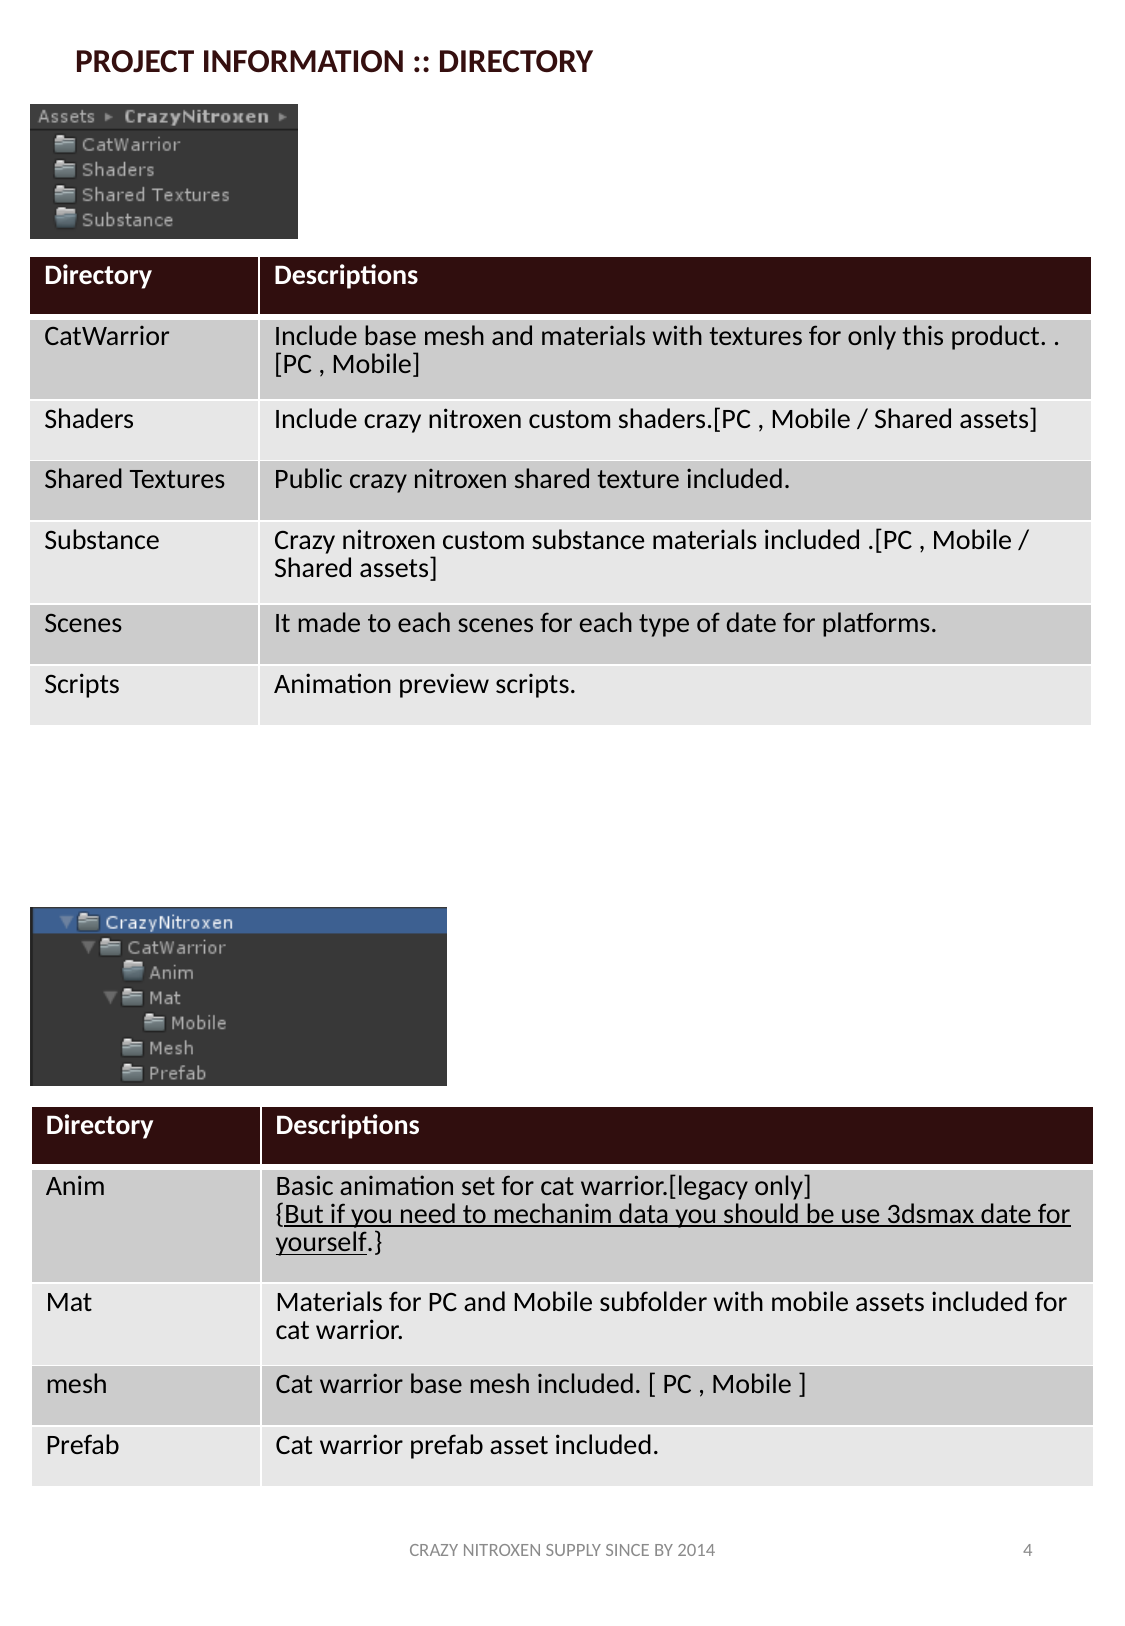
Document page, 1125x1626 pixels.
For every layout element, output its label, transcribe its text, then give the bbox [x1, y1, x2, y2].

table_cell Anim [32, 1170, 260, 1282]
picture [30, 907, 447, 1086]
table_cell Cat warrior base mesh included. [ PC , Mobile ] [262, 1366, 1093, 1425]
table_cell Scripts [30, 666, 258, 725]
picture [30, 104, 298, 239]
table_cell Animation preview scripts. [260, 666, 1091, 725]
table_header Directory [32, 1107, 260, 1164]
table_cell It made to each scenes for each type of date for platforms. [260, 605, 1091, 664]
table_cell Shared Textures [30, 461, 258, 520]
table_cell Scenes [30, 605, 258, 664]
table_cell Materials for PC and Mobile subfolder with mobile assets included for cat warrior. [262, 1284, 1093, 1365]
text_box PROJECT INFORMATION :: DIRECTORY [60, 31, 1030, 87]
table_cell Mat [32, 1284, 260, 1365]
table_cell mesh [32, 1366, 260, 1425]
table_cell Basic animation set for cat warrior.[legacy only] {But if you need to mechanim data you should be use 3dsmax date for yourself.} [262, 1170, 1093, 1282]
table_header Descriptions [260, 257, 1091, 314]
table_header Directory [30, 257, 258, 314]
table_cell Include crazy nitroxen custom shaders.[PC , Mobile / Shared assets] [260, 401, 1091, 460]
table_cell Prefab [32, 1427, 260, 1486]
table_cell Shaders [30, 401, 258, 460]
table_cell CatWarrior [30, 320, 258, 399]
table_cell Public crazy nitroxen shared texture included. [260, 461, 1091, 520]
table_cell Crazy nitroxen custom substance materials included .[PC , Mobile / Shared assets] [260, 522, 1091, 603]
table_cell Include base mesh and materials with textures for only this product. .[PC , Mobile] [260, 320, 1091, 399]
table_cell Cat warrior prefab asset included. [262, 1427, 1093, 1486]
slide_number 4 [794, 1506, 1048, 1593]
table_cell Substance [30, 522, 258, 603]
table_header Descriptions [262, 1107, 1093, 1164]
footer CRAZY NITROXEN SUPPLY SINCE BY 2014 [372, 1506, 753, 1593]
